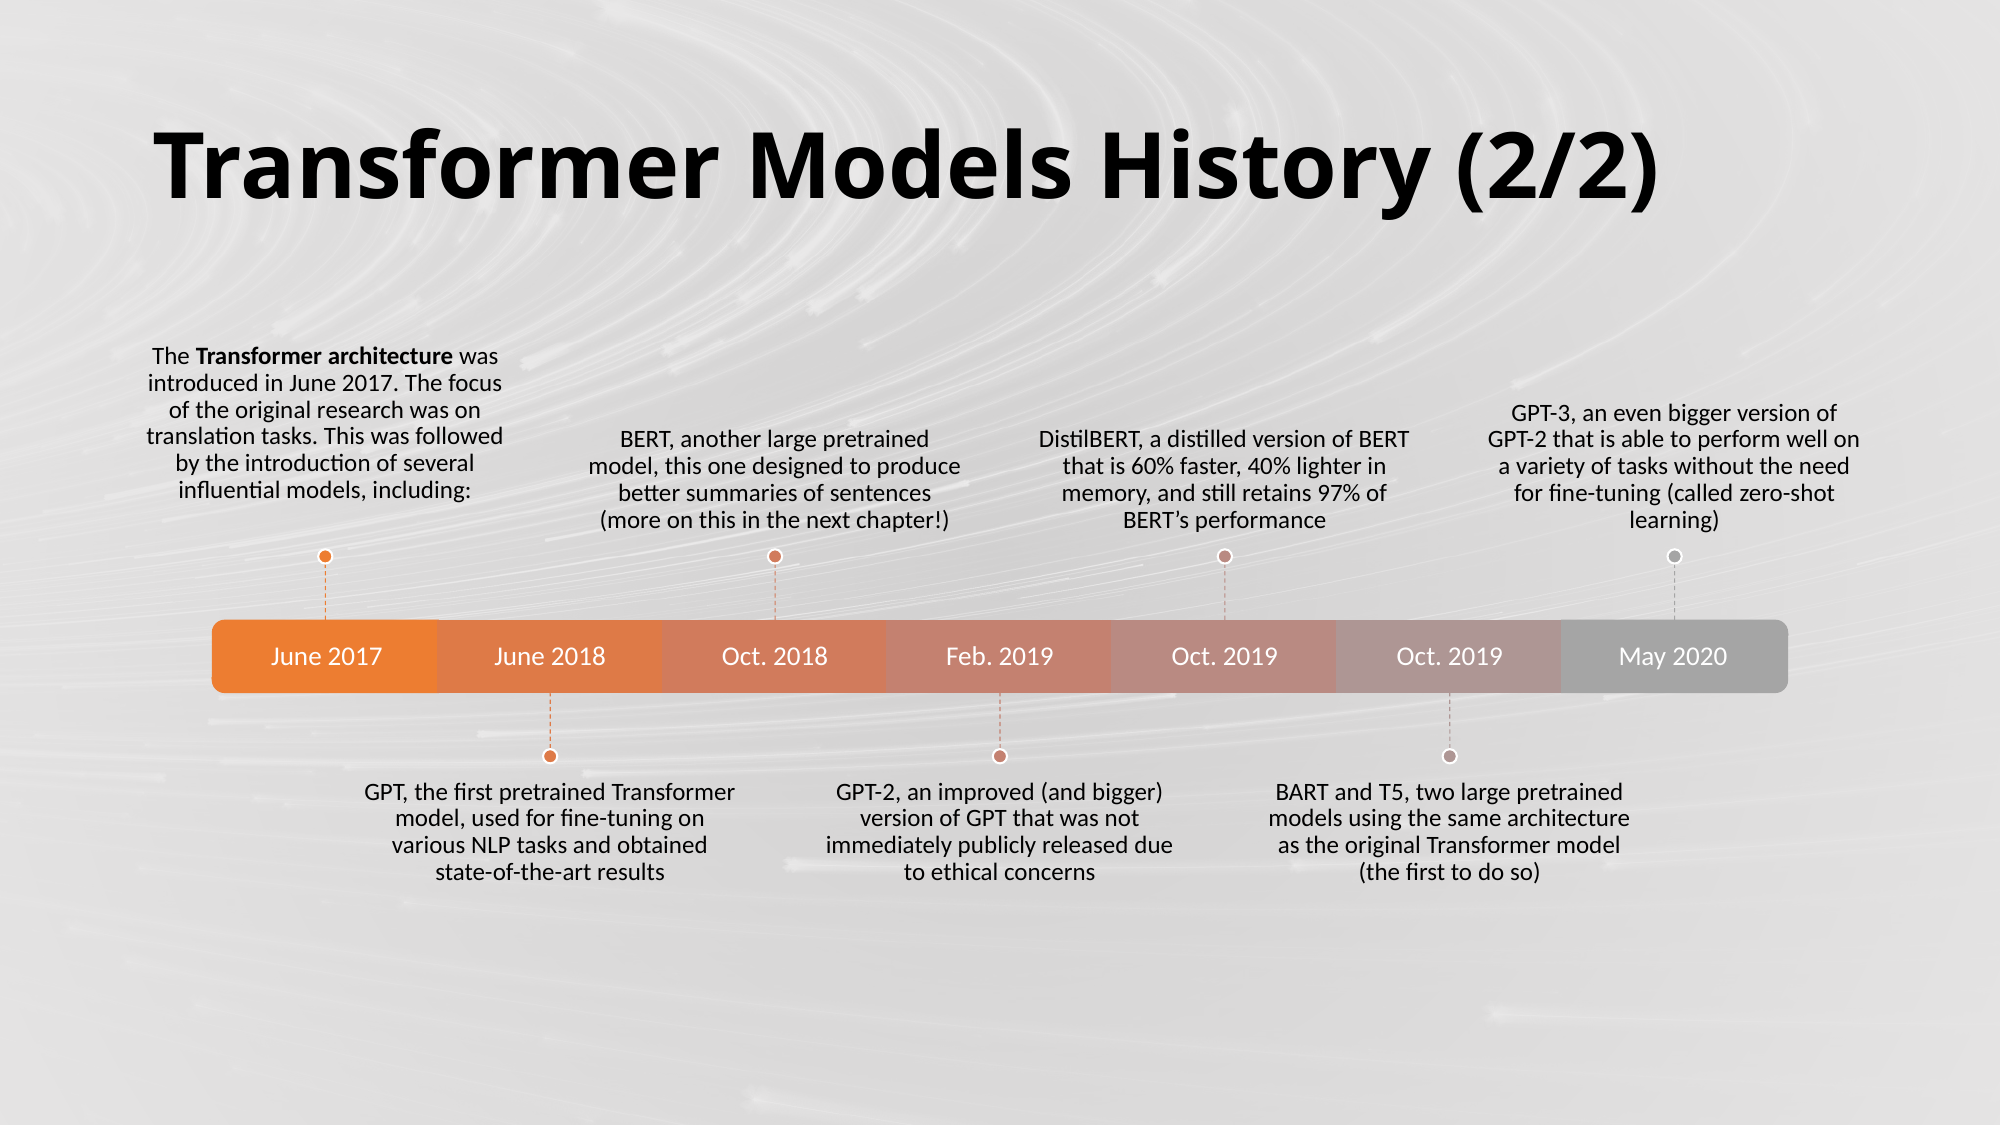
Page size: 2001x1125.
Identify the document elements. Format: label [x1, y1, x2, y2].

text_box [137, 299, 1863, 1014]
picture [0, 0, 2000, 1125]
